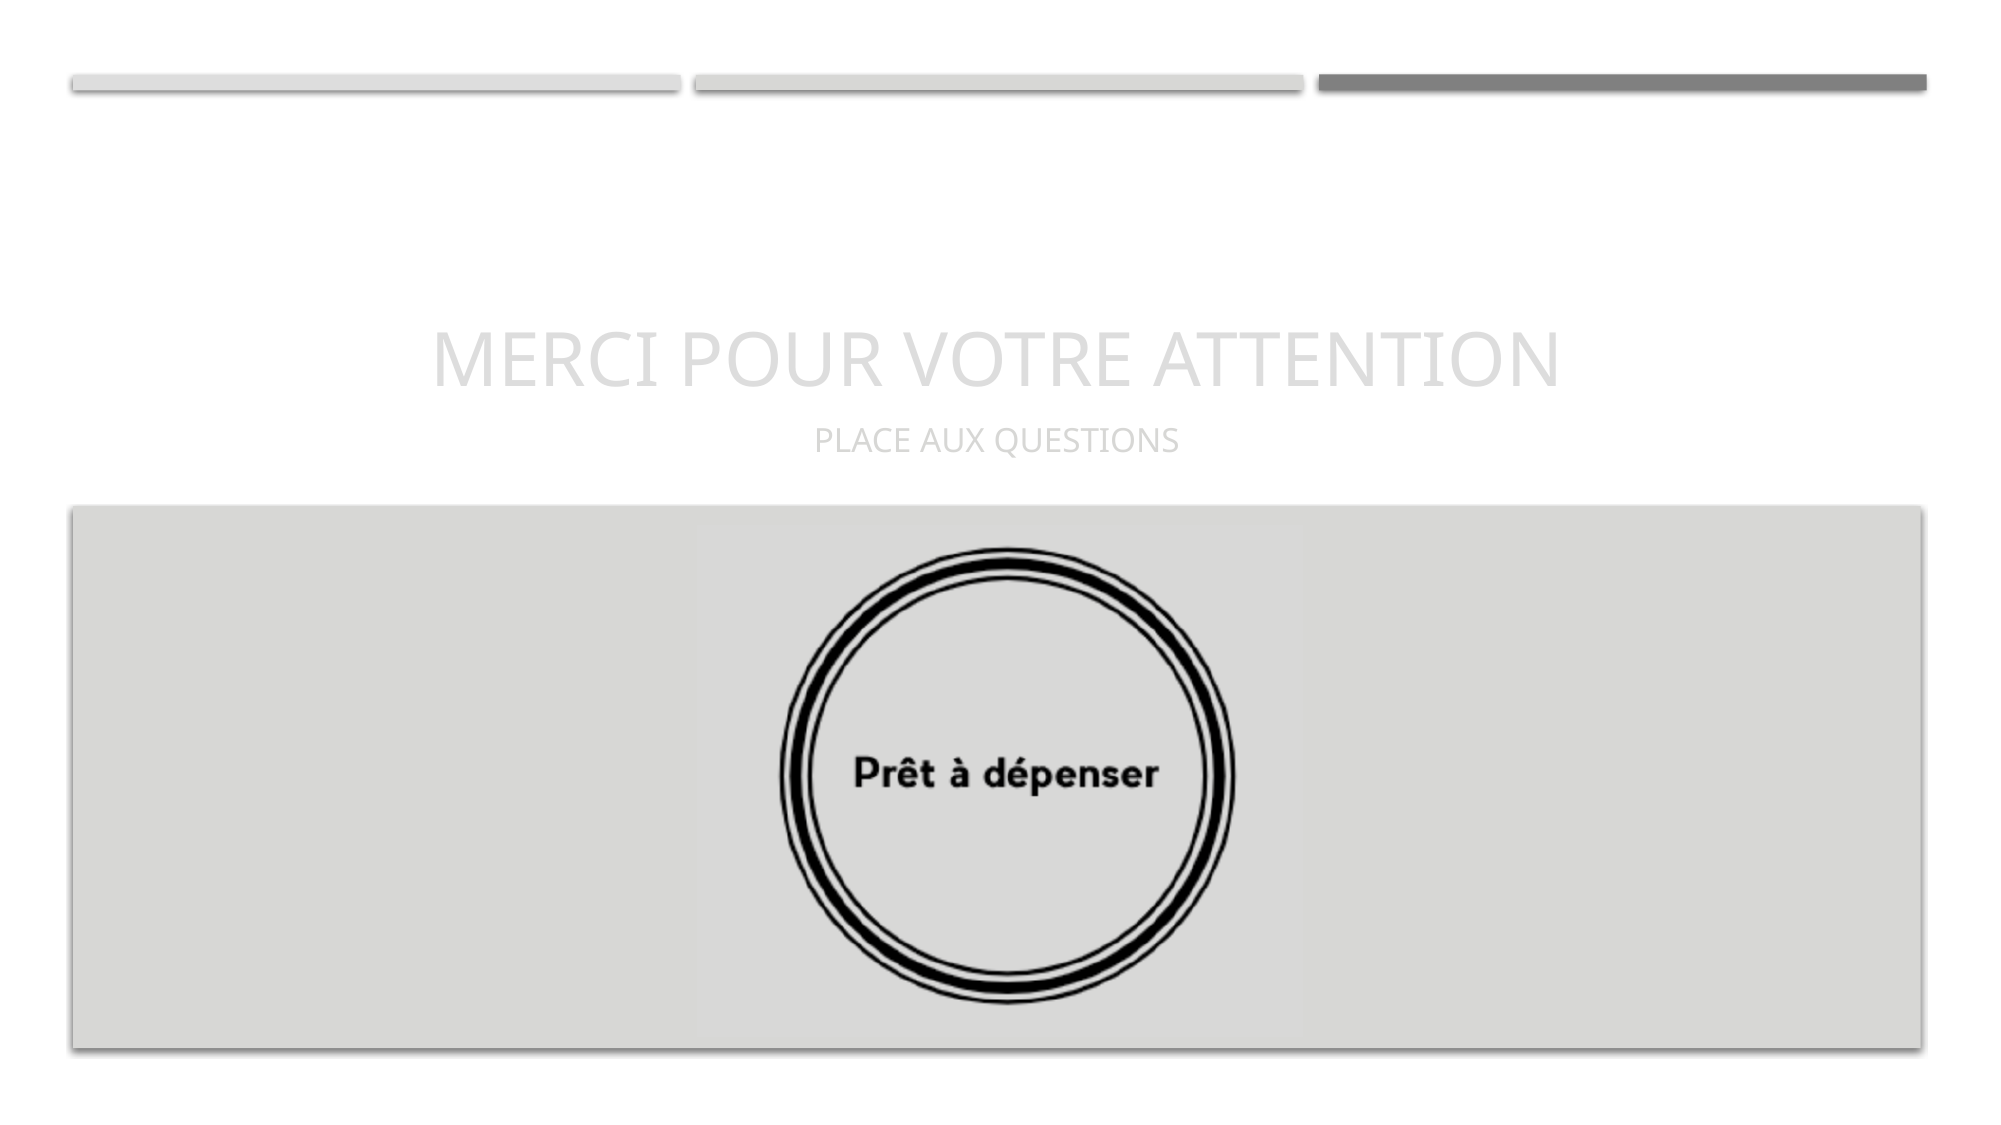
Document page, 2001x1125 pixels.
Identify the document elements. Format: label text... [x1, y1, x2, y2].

picture [696, 525, 1303, 1037]
subtitle Place aux questions [95, 411, 1899, 509]
title Merci pour votre attention [95, 167, 1899, 410]
